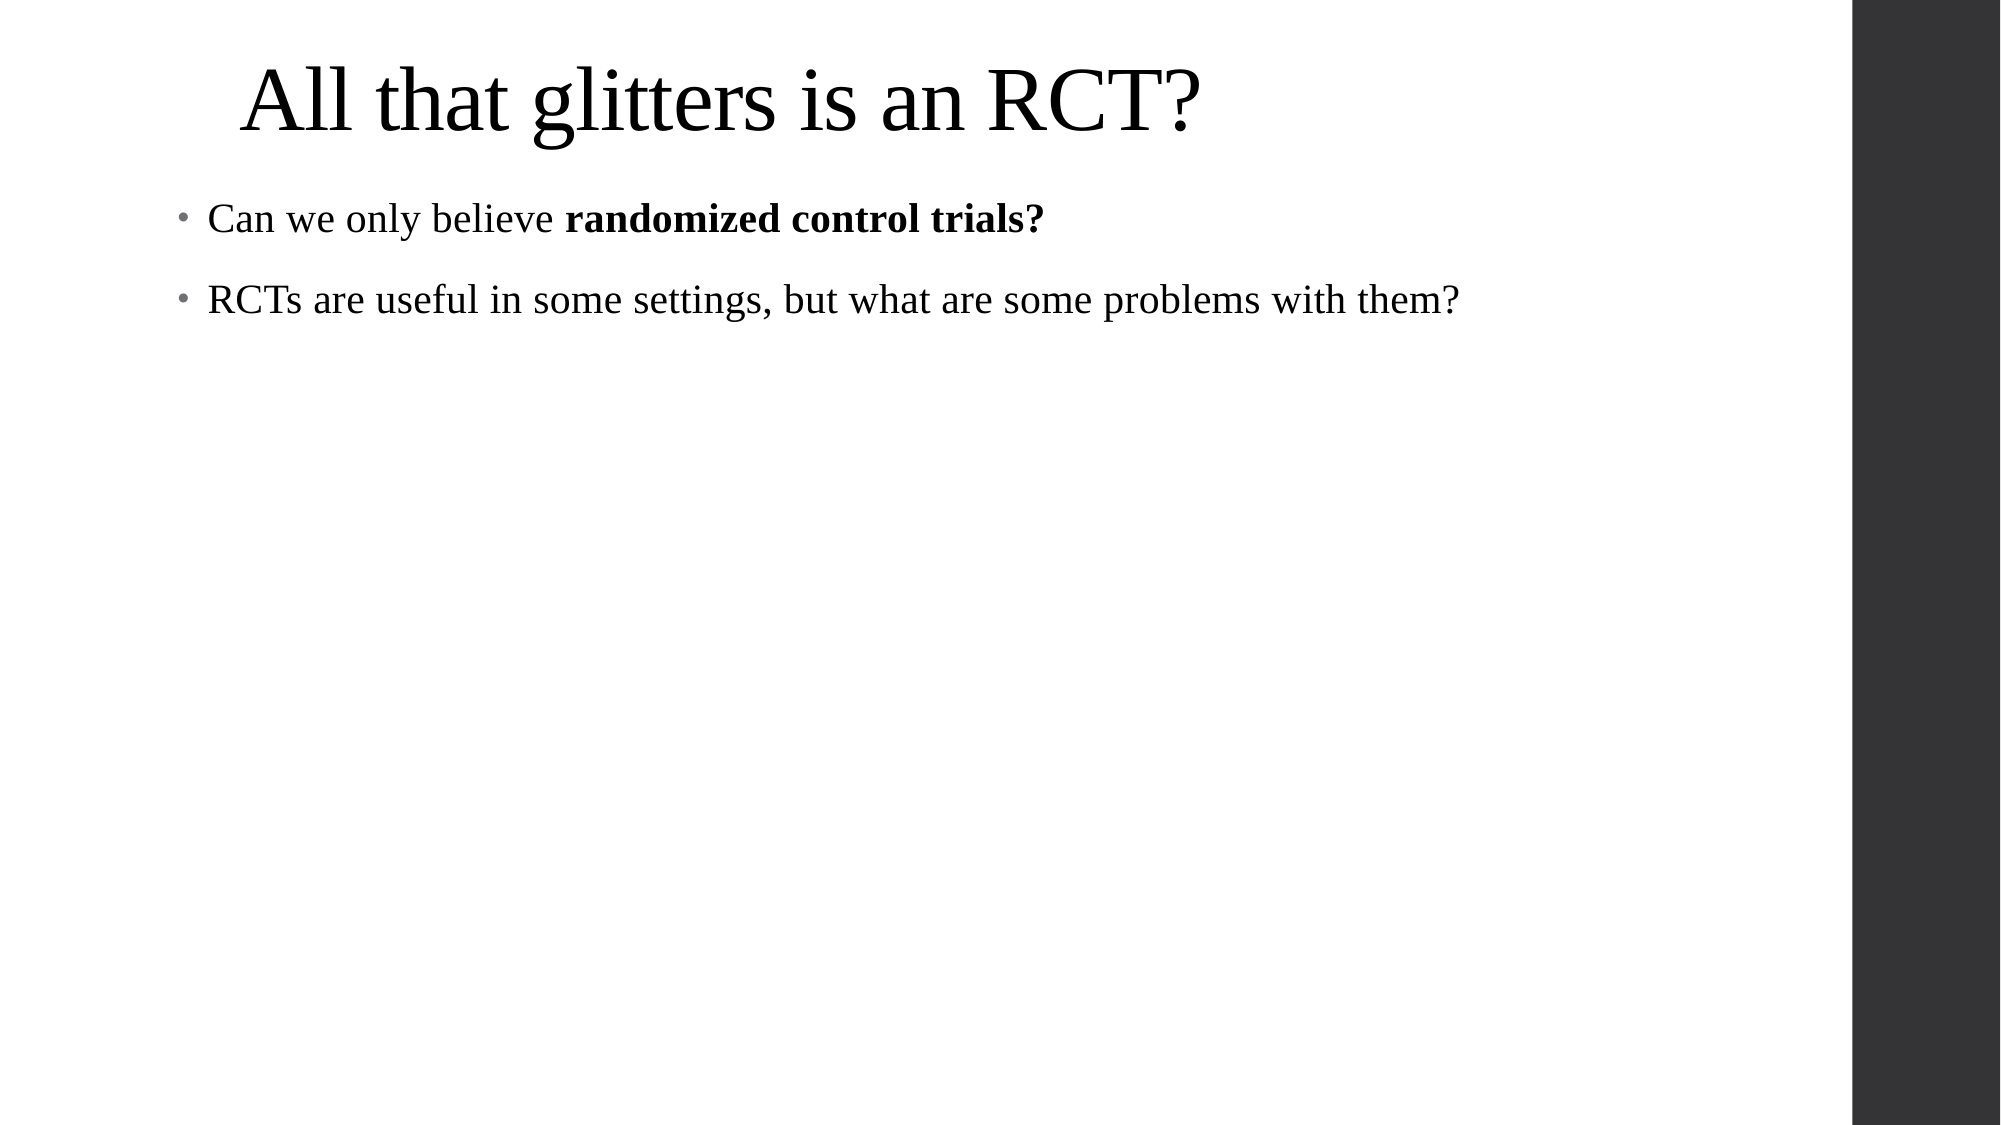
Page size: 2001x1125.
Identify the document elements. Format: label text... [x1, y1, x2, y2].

list Can we only believe randomized control trials? RCTs are useful in some settings, but what are some problems with them? [162, 187, 1800, 1019]
title All that glitters is an RCT? [125, 55, 1318, 158]
